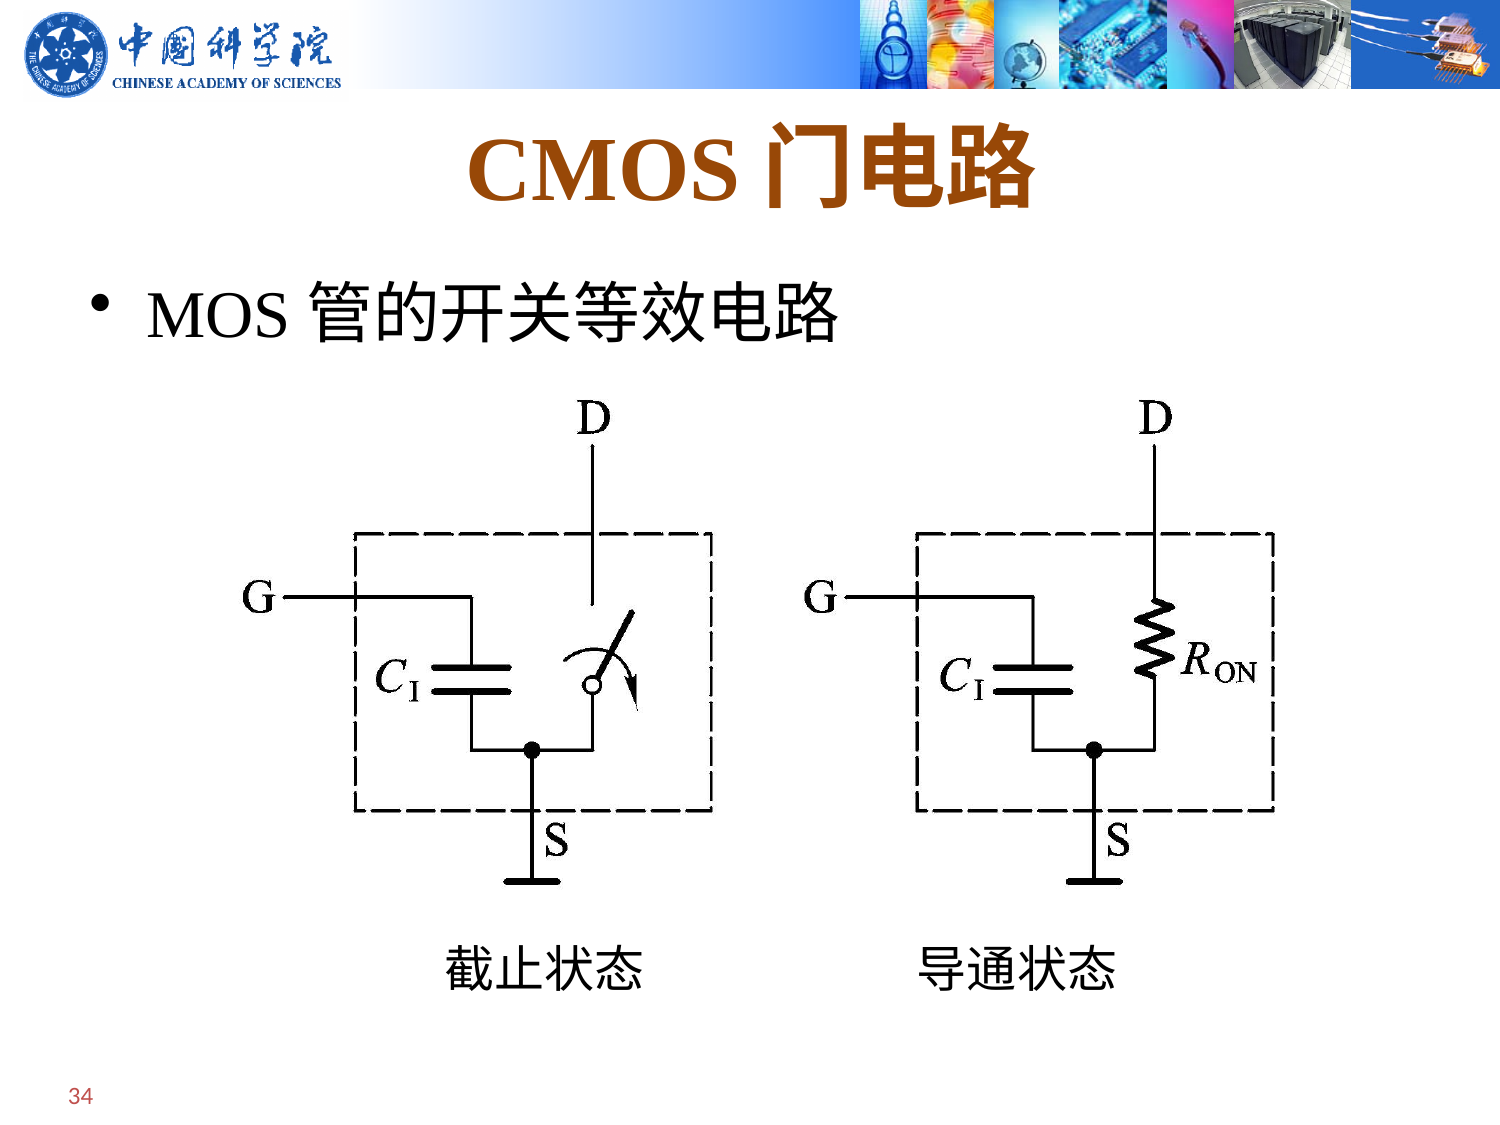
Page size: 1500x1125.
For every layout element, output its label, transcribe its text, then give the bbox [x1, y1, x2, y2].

title CMOS门电路 [76, 101, 1427, 232]
picture [23, 10, 349, 102]
picture [206, 382, 1341, 1022]
text_box 截止状态 导通状态 [342, 930, 1500, 1060]
picture [860, 0, 1500, 89]
list MOS管的开关等效电路 [75, 255, 1425, 1005]
